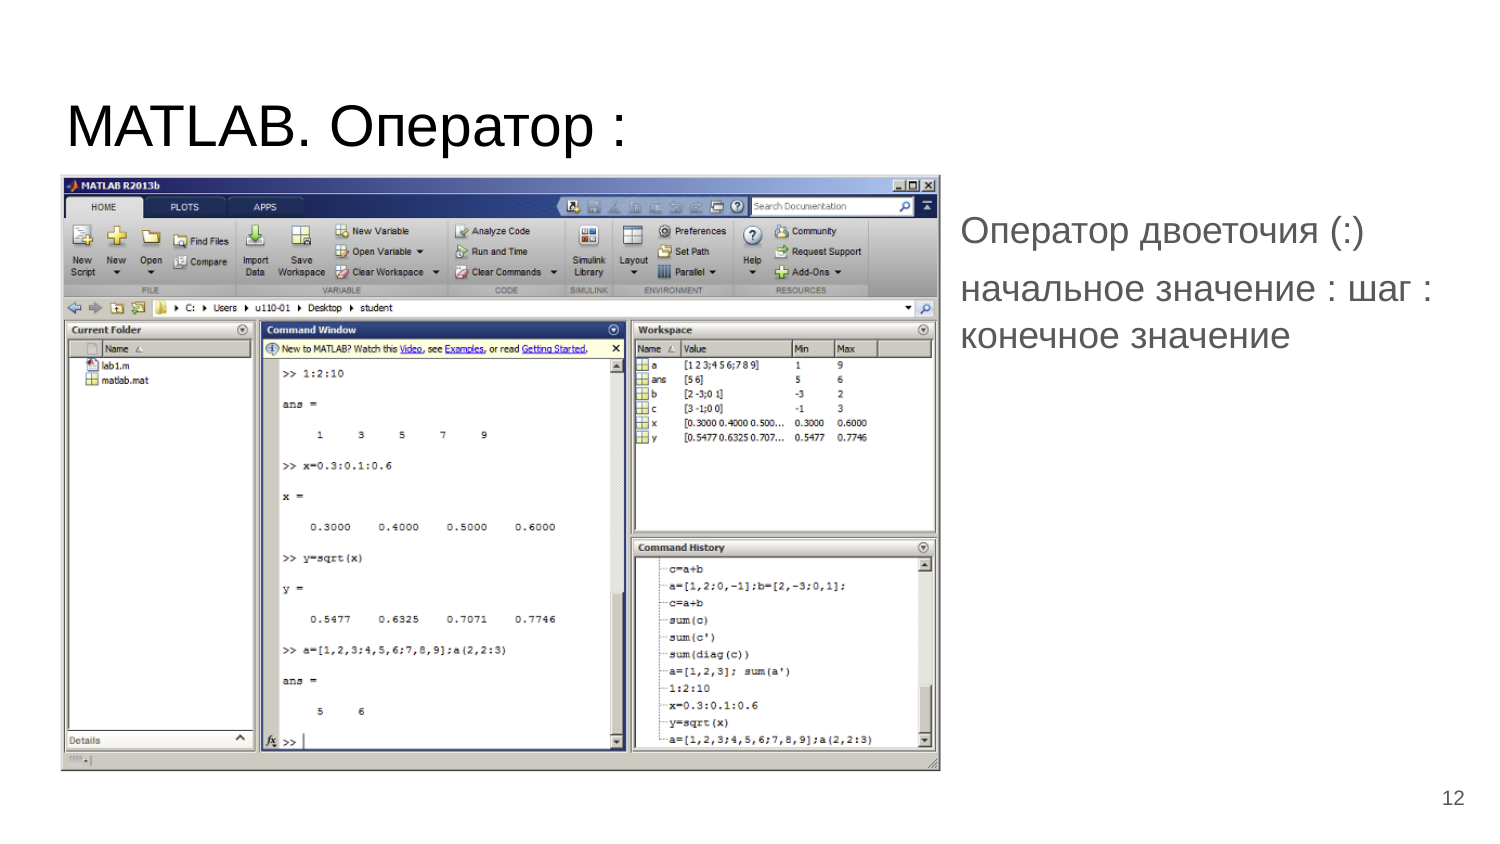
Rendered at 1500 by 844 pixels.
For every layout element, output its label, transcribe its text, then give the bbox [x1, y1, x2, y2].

slide_number ‹#› [1389, 764, 1480, 830]
picture [50, 166, 947, 783]
title MATLAB. Оператор : [51, 72, 1449, 167]
list Оператор двоеточия (:) начальное значение : шаг : конечное значение [952, 189, 1449, 750]
